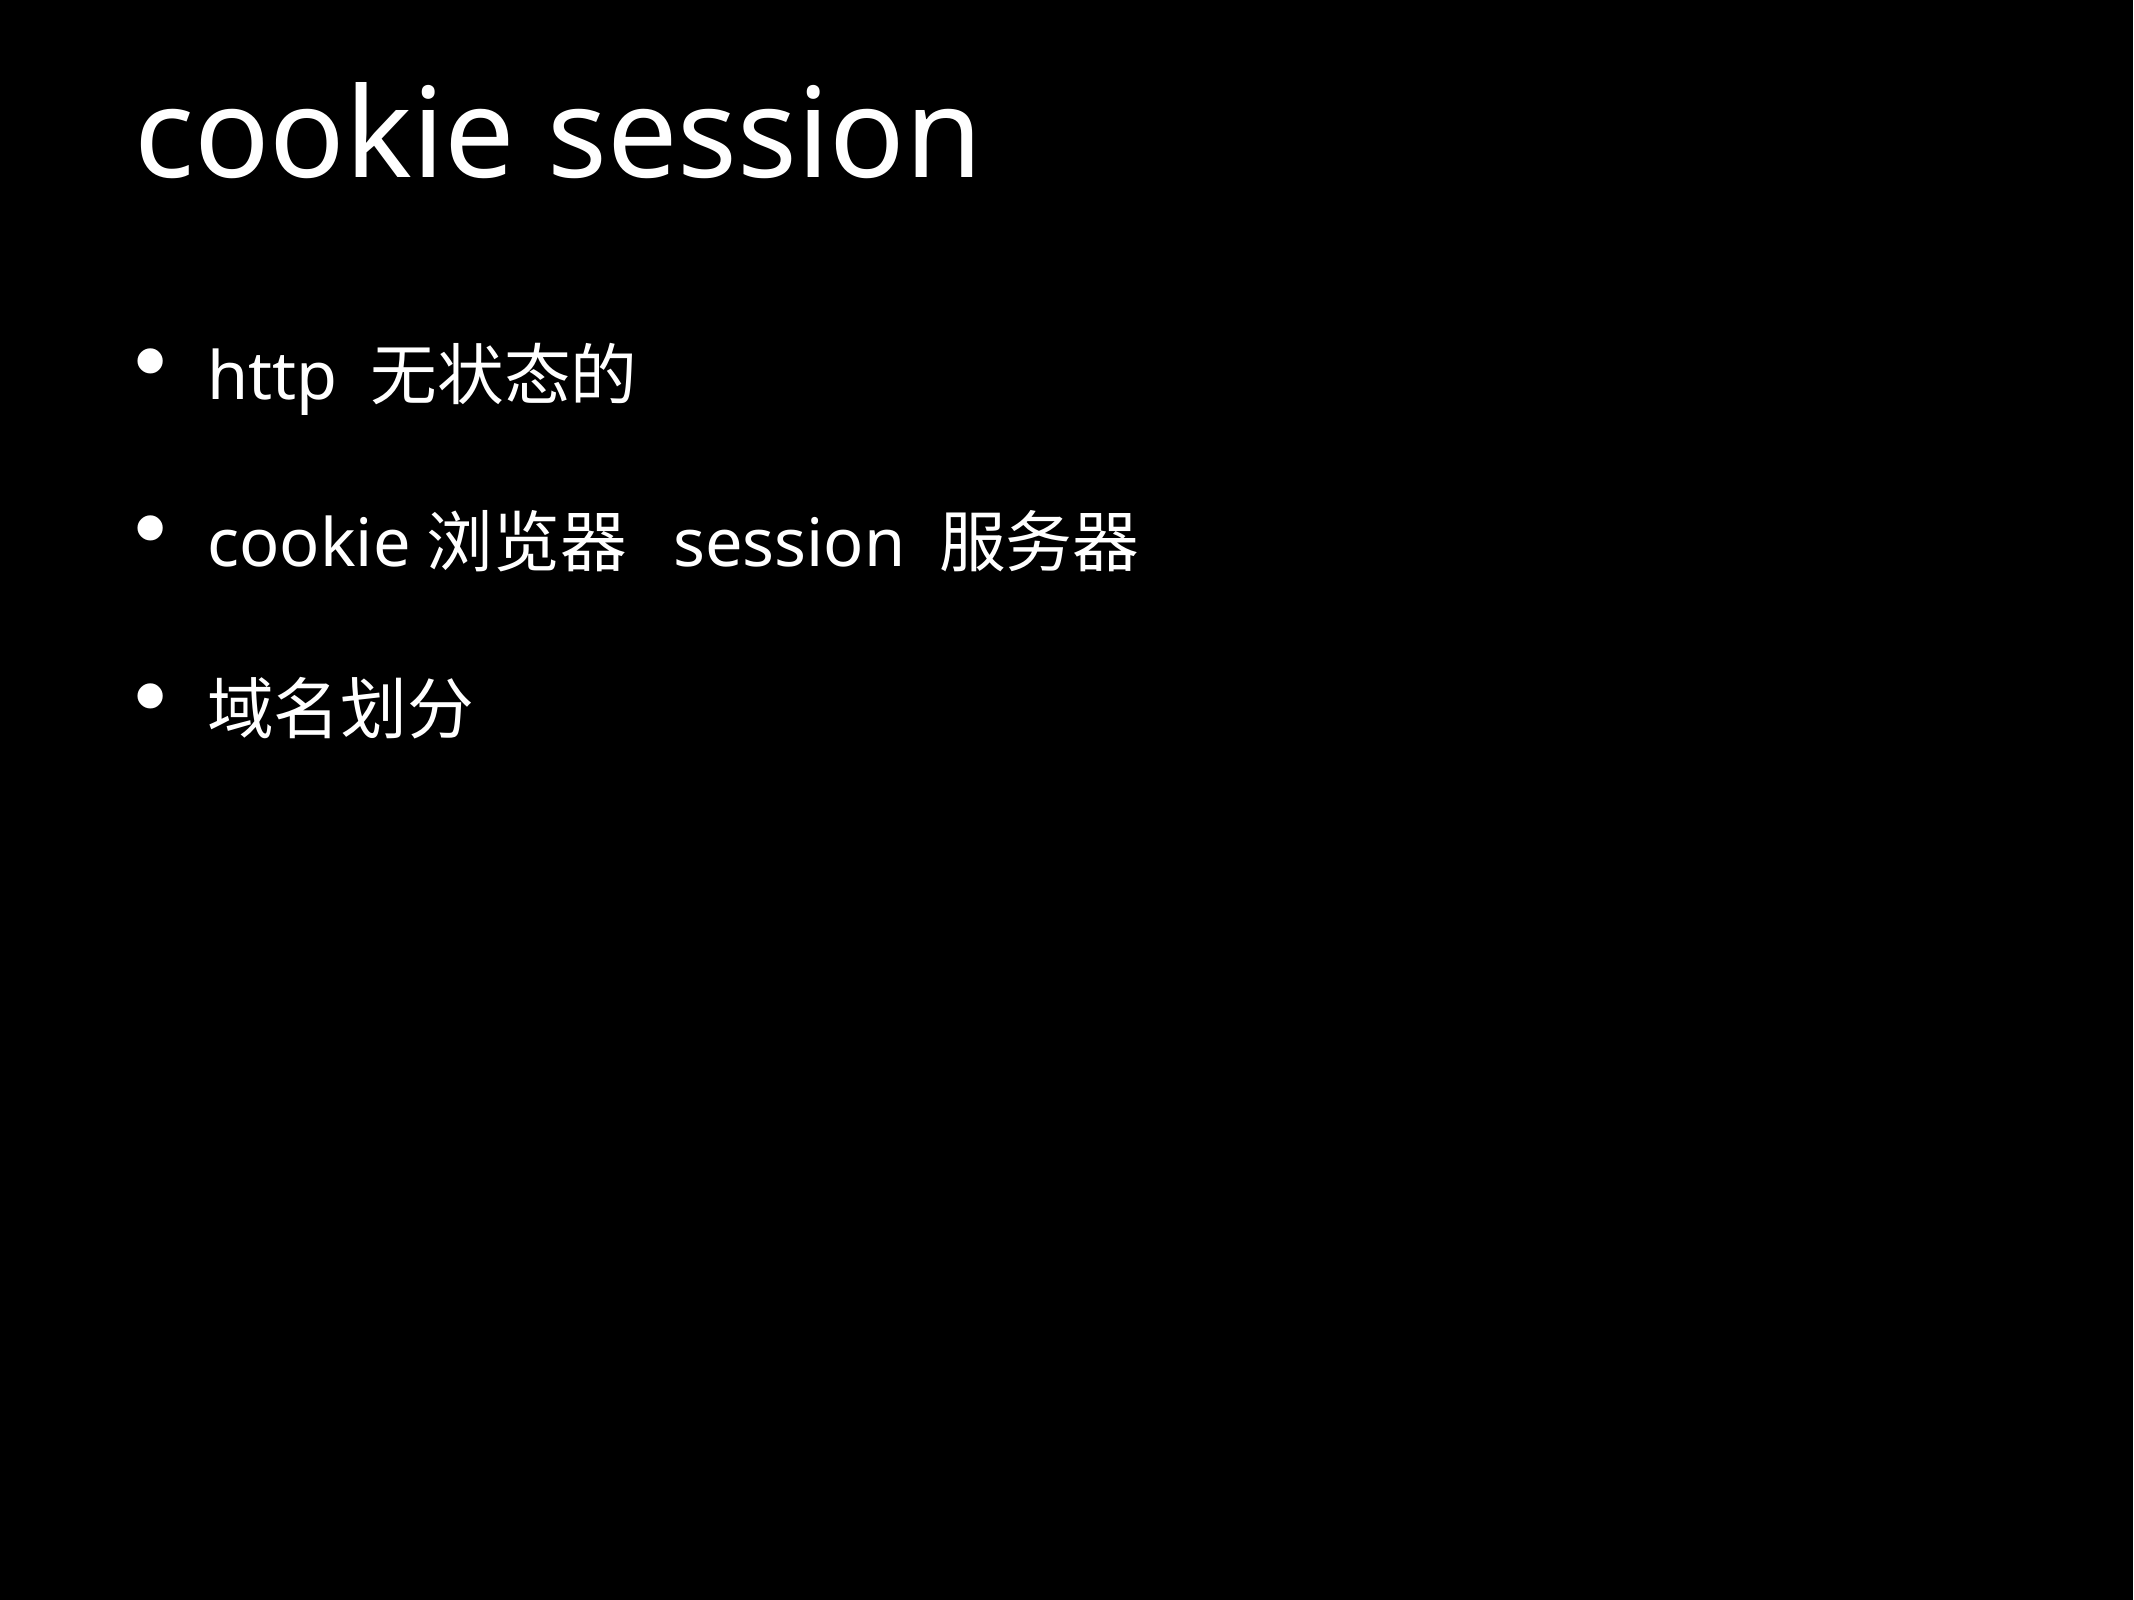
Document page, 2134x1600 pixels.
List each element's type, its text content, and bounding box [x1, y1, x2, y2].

list http 无状态的 cookie浏览器 session 服务器 域名划分 [125, 292, 1948, 788]
title cookie session [125, 0, 1948, 292]
